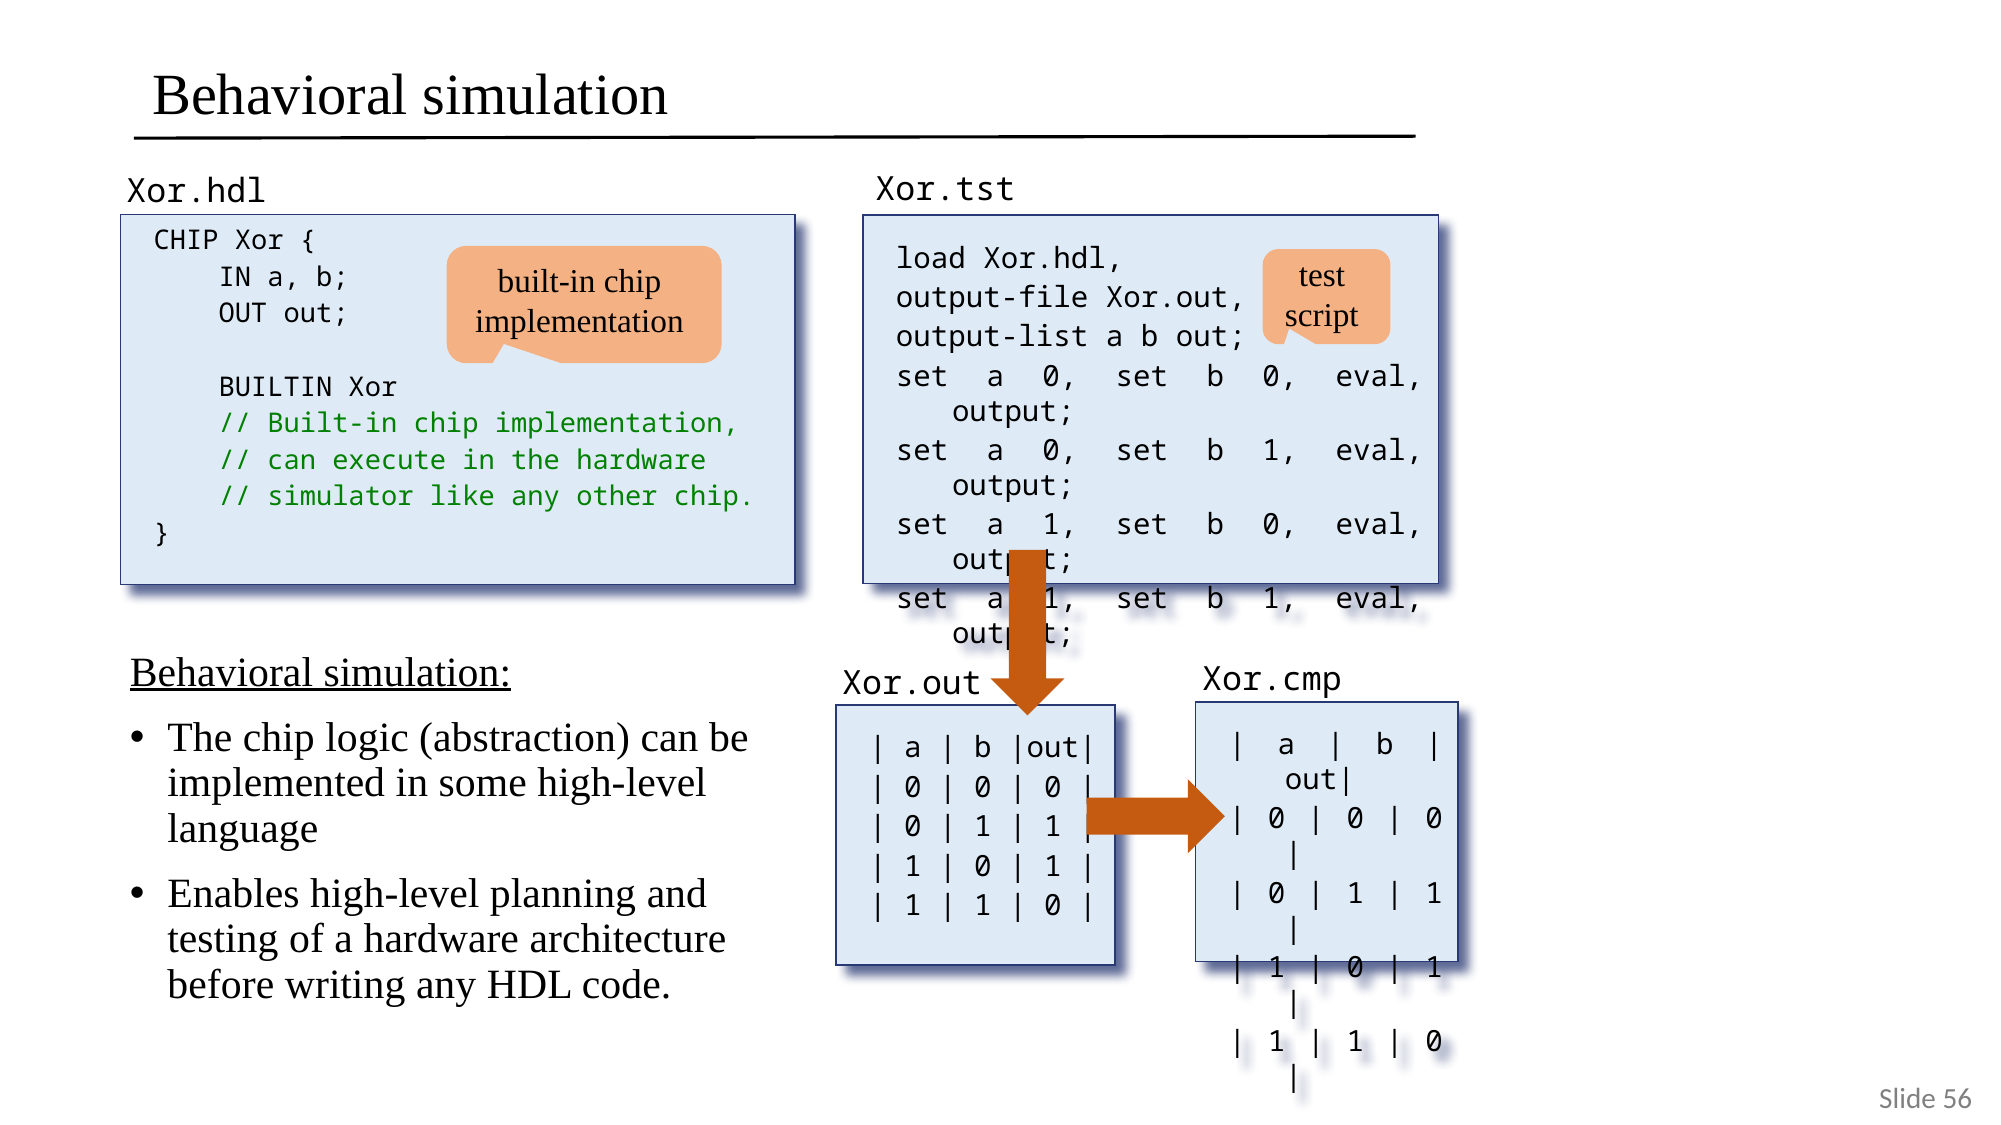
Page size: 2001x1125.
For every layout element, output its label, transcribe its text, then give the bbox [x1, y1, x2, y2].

list Behavioral simulation: The chip logic (abstraction) can be implemented in some high-level language Enables high-level planning and testing of a hardware architecture before writing any HDL code. [115, 642, 790, 1083]
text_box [860, 160, 1439, 584]
title Behavioral simulation [137, 48, 1417, 144]
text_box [1086, 650, 1459, 962]
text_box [827, 549, 1115, 965]
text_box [111, 161, 795, 585]
